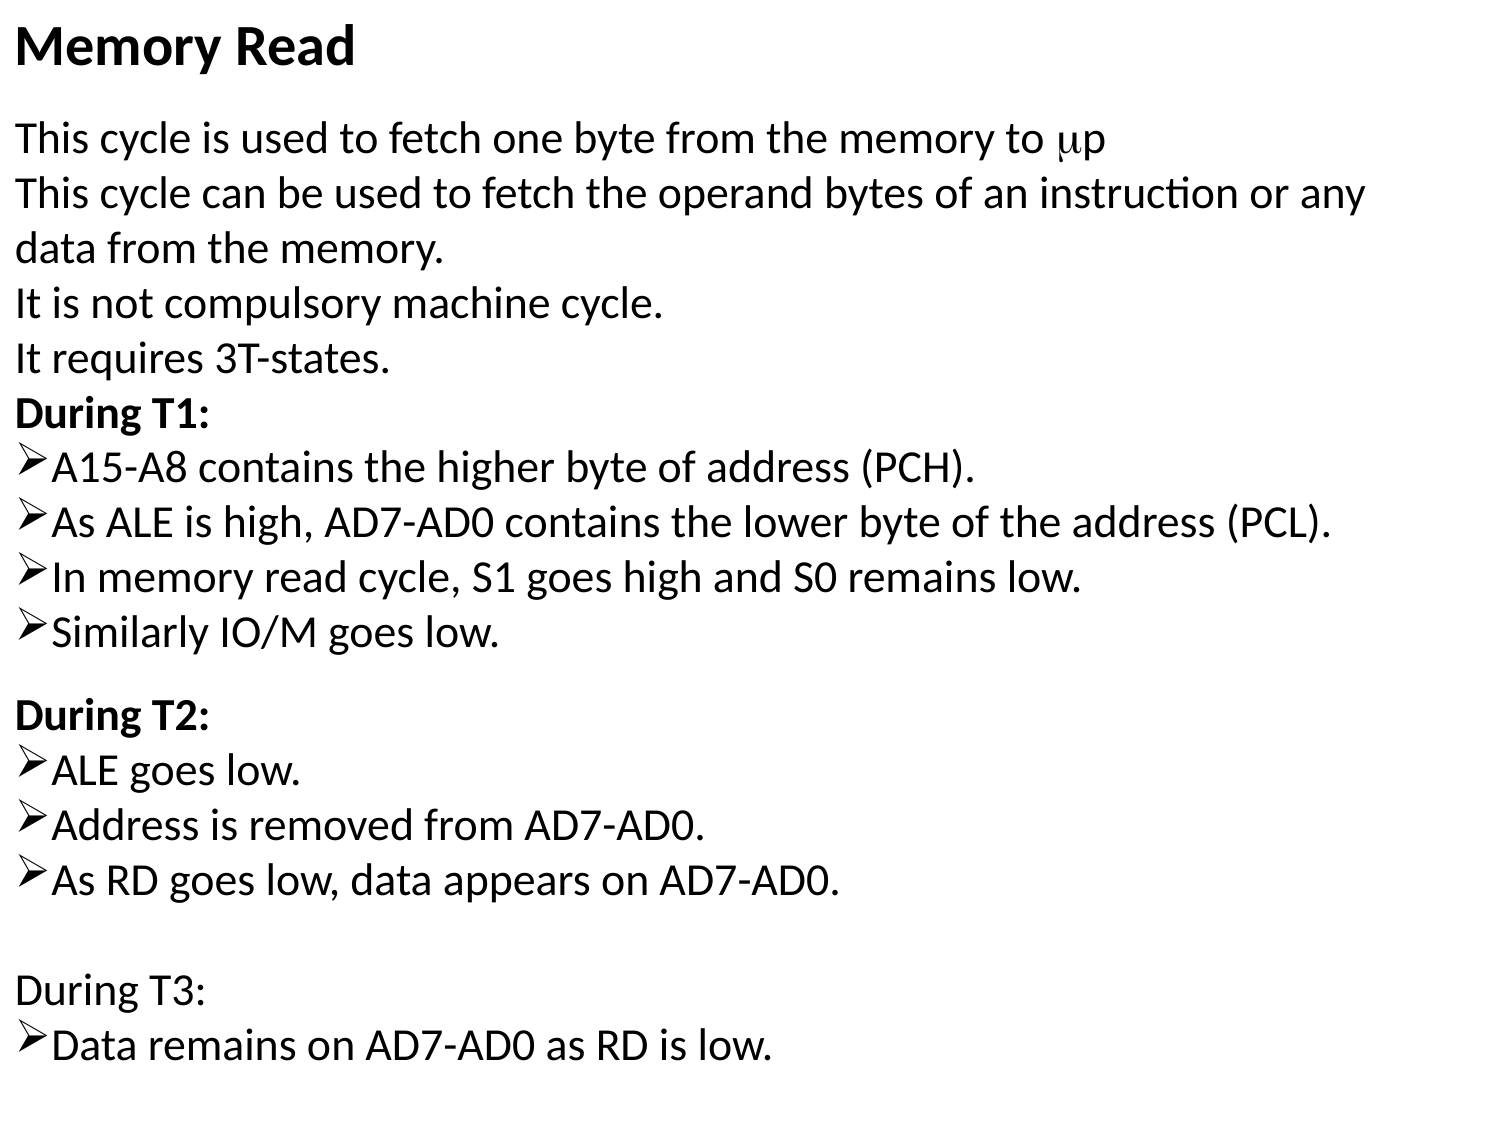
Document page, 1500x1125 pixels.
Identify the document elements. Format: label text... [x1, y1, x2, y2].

text_box This cycle is used to fetch one byte from the memory to p This cycle can be used to fetch the operand bytes of an instruction or any data from the memory. It is not compulsory machine cycle. It requires 3T-states. During T1: A15-A8 contains the higher byte of address (PCH). As ALE is high, AD7-AD0 contains the lower byte of the address (PCL). In memory read cycle, S1 goes high and S0 remains low. Similarly IO/M goes low. During T2: ALE goes low. Address is removed from AD7-AD0. As RD goes low, data appears on AD7-AD0. During T3: Data remains on AD7-AD0 as RD is low. [0, 99, 1463, 1077]
text_box Memory Read [0, 0, 1475, 85]
